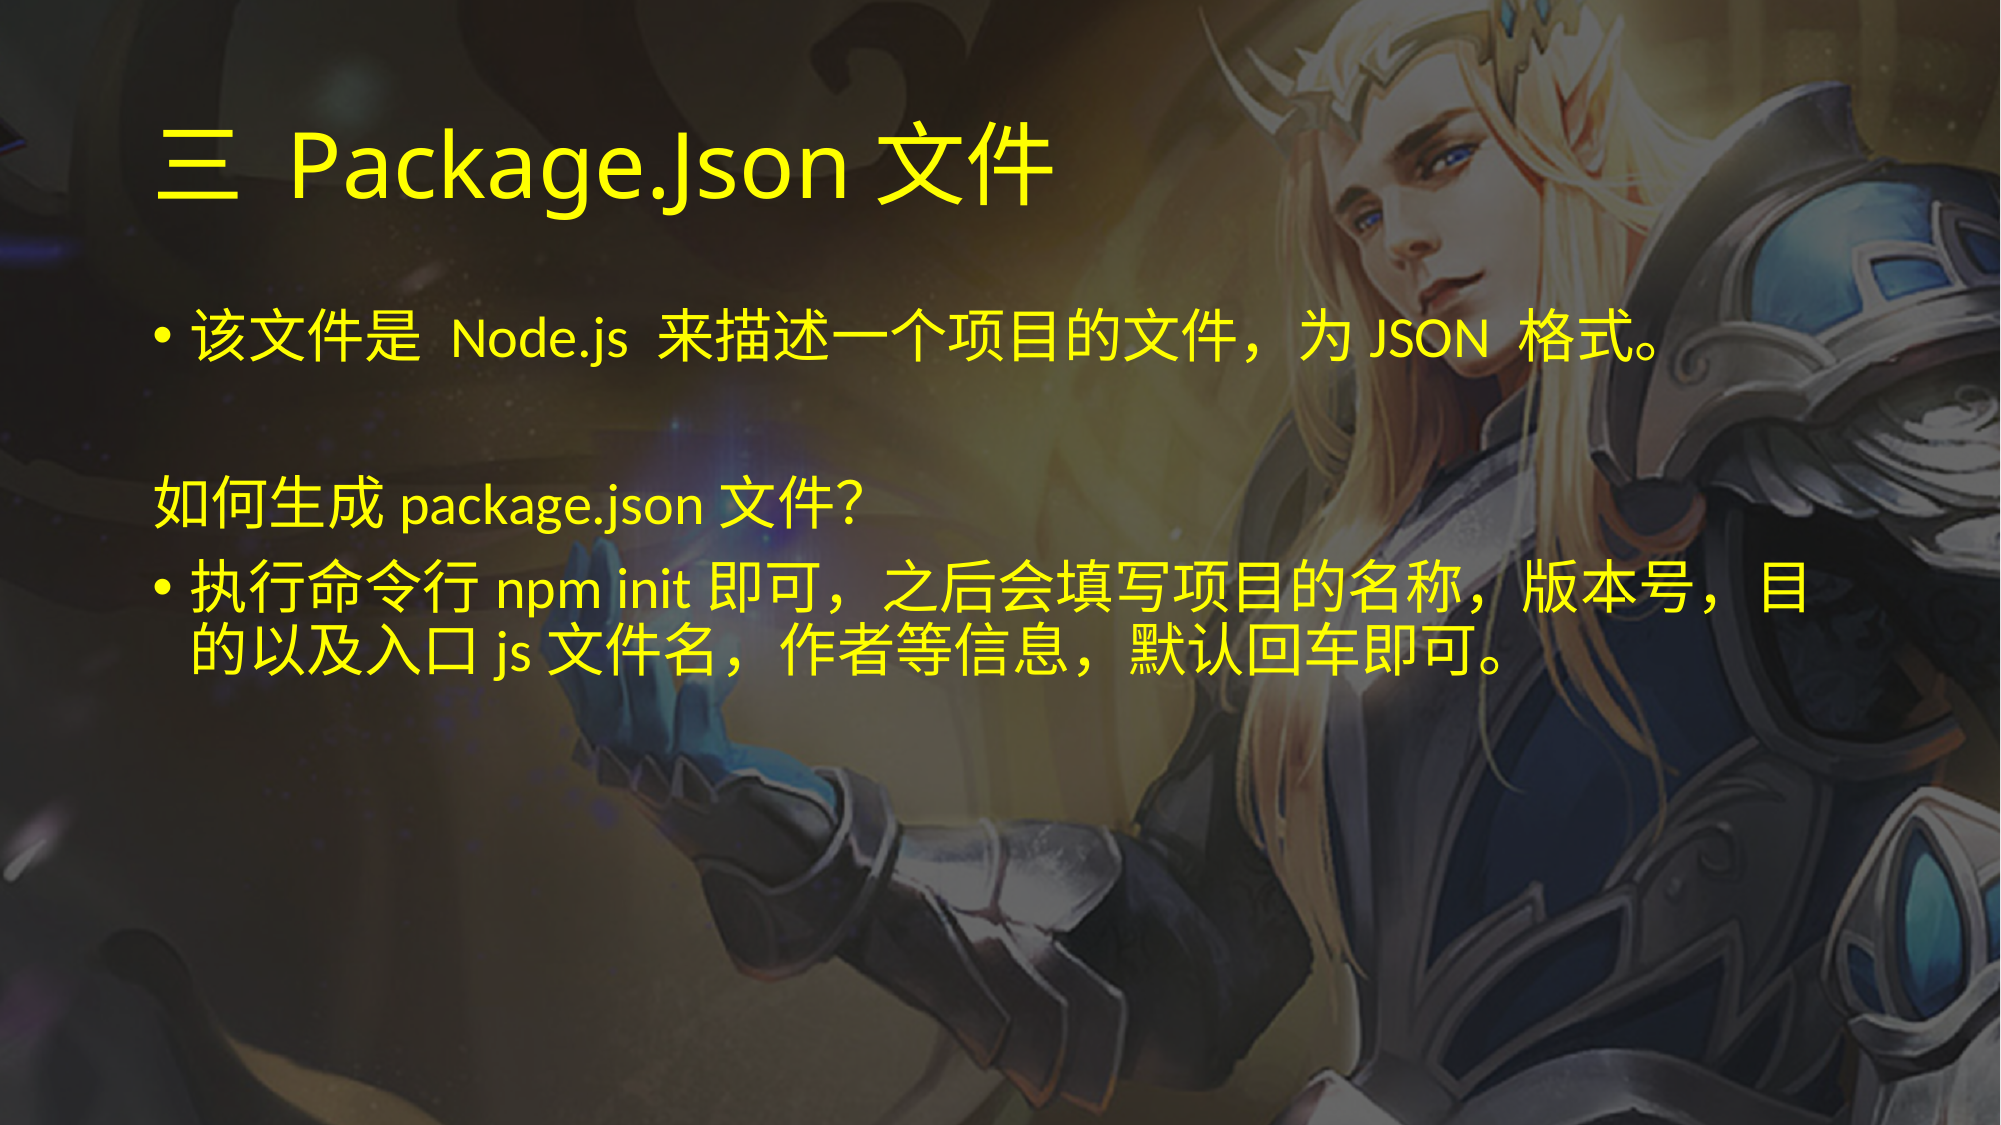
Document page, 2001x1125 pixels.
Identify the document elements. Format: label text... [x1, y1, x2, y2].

list 该文件是 Node.js 来描述一个项目的文件，为JSON 格式。 如何生成package.json文件？ 执行命令行npm init即可，之后会填写项目的名称，版本号，目的以及入口js文件名，作者等信息，默认回车即可。 [137, 299, 1863, 1014]
picture [0, 0, 2001, 1125]
title 三 Package.Json文件 [137, 59, 1863, 278]
